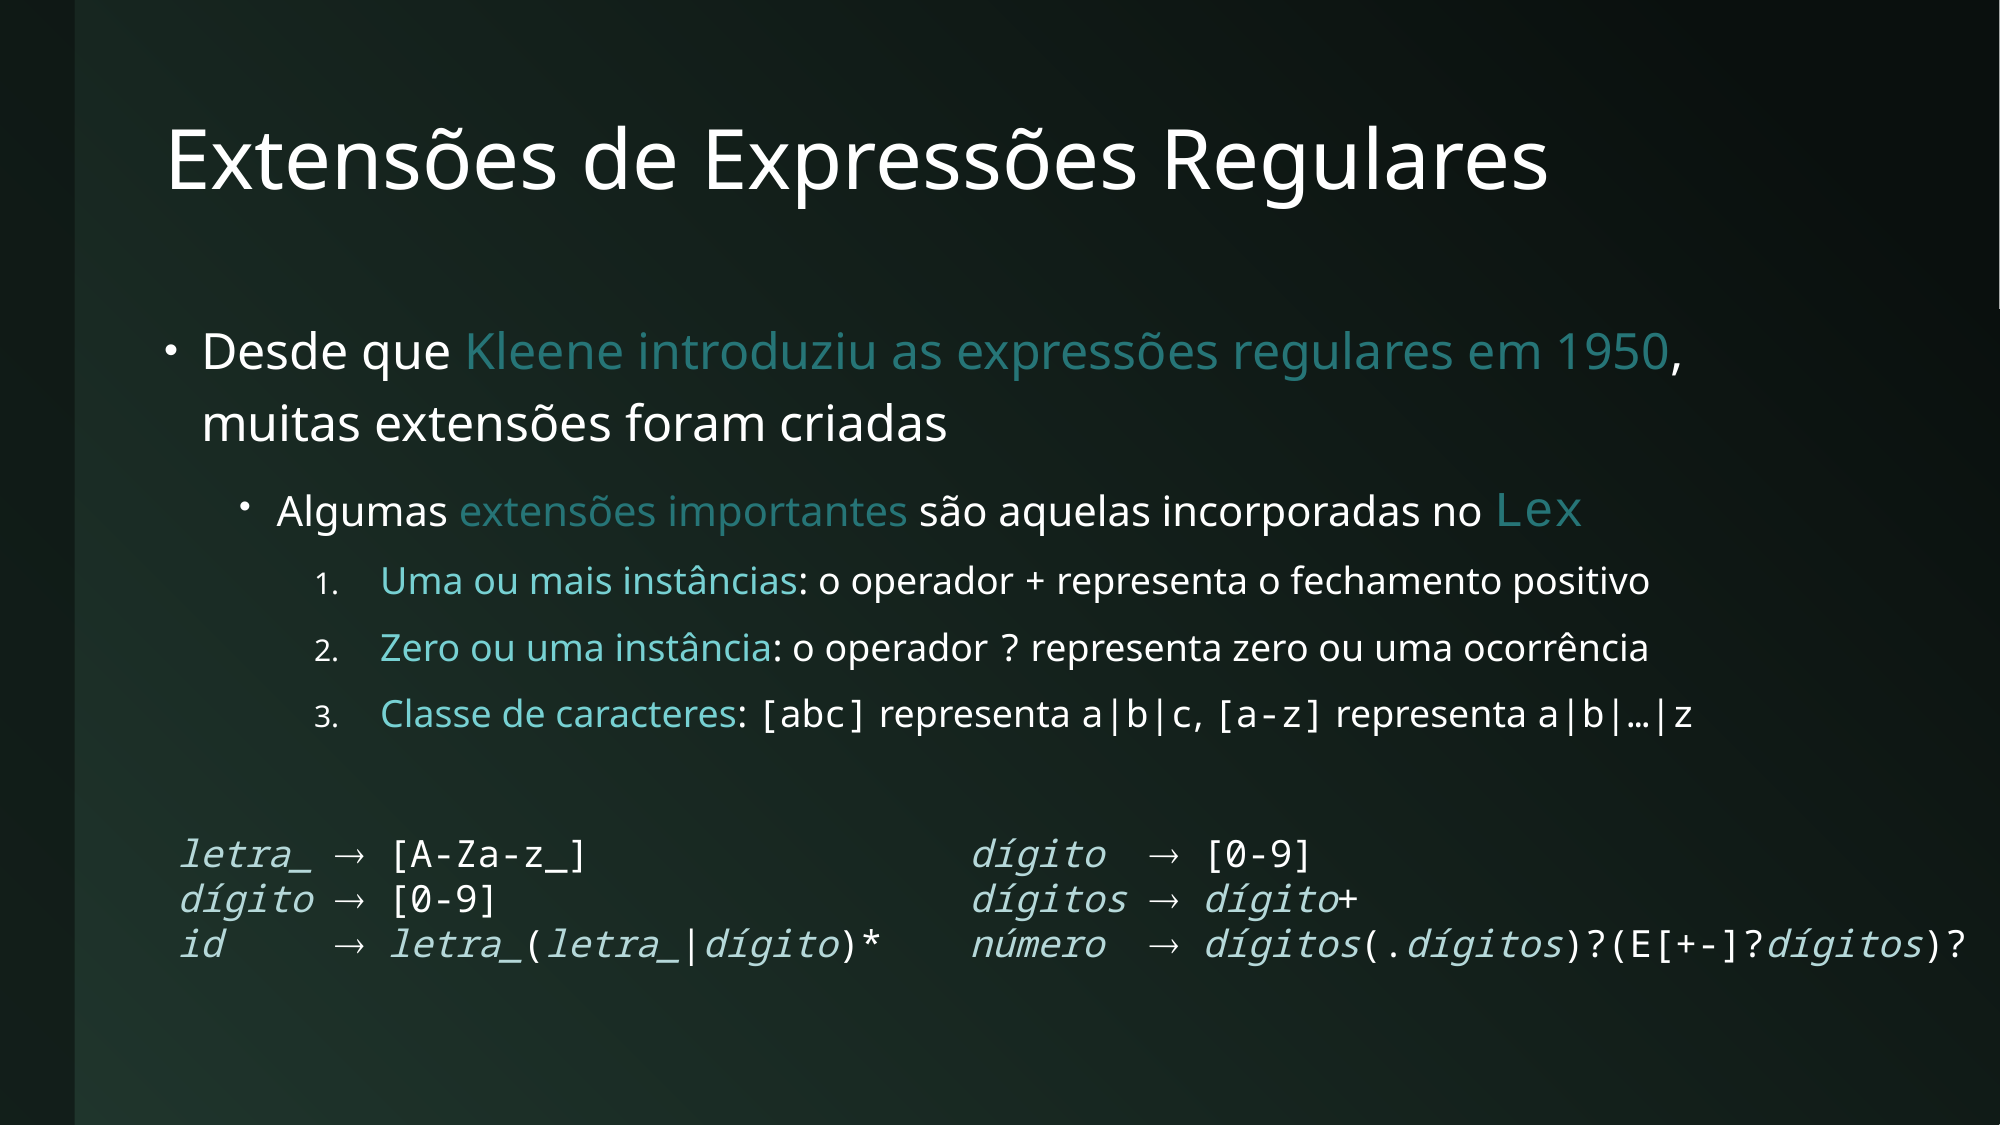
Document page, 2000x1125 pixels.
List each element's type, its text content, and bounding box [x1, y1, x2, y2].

title Extensões de Expressões Regulares [149, 62, 1898, 263]
text_box dígito  [0-9] dígitos  dígito+ número  dígitos(.dígitos)?(E[+-]?dígitos)? [954, 822, 1983, 972]
text_box letra_  [A-Za-z_] dígito  [0-9] id  letra_(letra_|dígito)* [162, 822, 898, 972]
list Desde que Kleene introduziu as expressões regulares em 1950, muitas extensões foram criadas Algumas extensões importantes são aquelas incorporadas no Lex Uma ou mais instâncias: o operador + representa o fechamento positivo Zero ou uma instância: o operador ? representa zero ou uma ocorrência Classe de caracteres: [abc] representa a|b|c, [a-z] representa a|b|…|z [149, 299, 1898, 1025]
